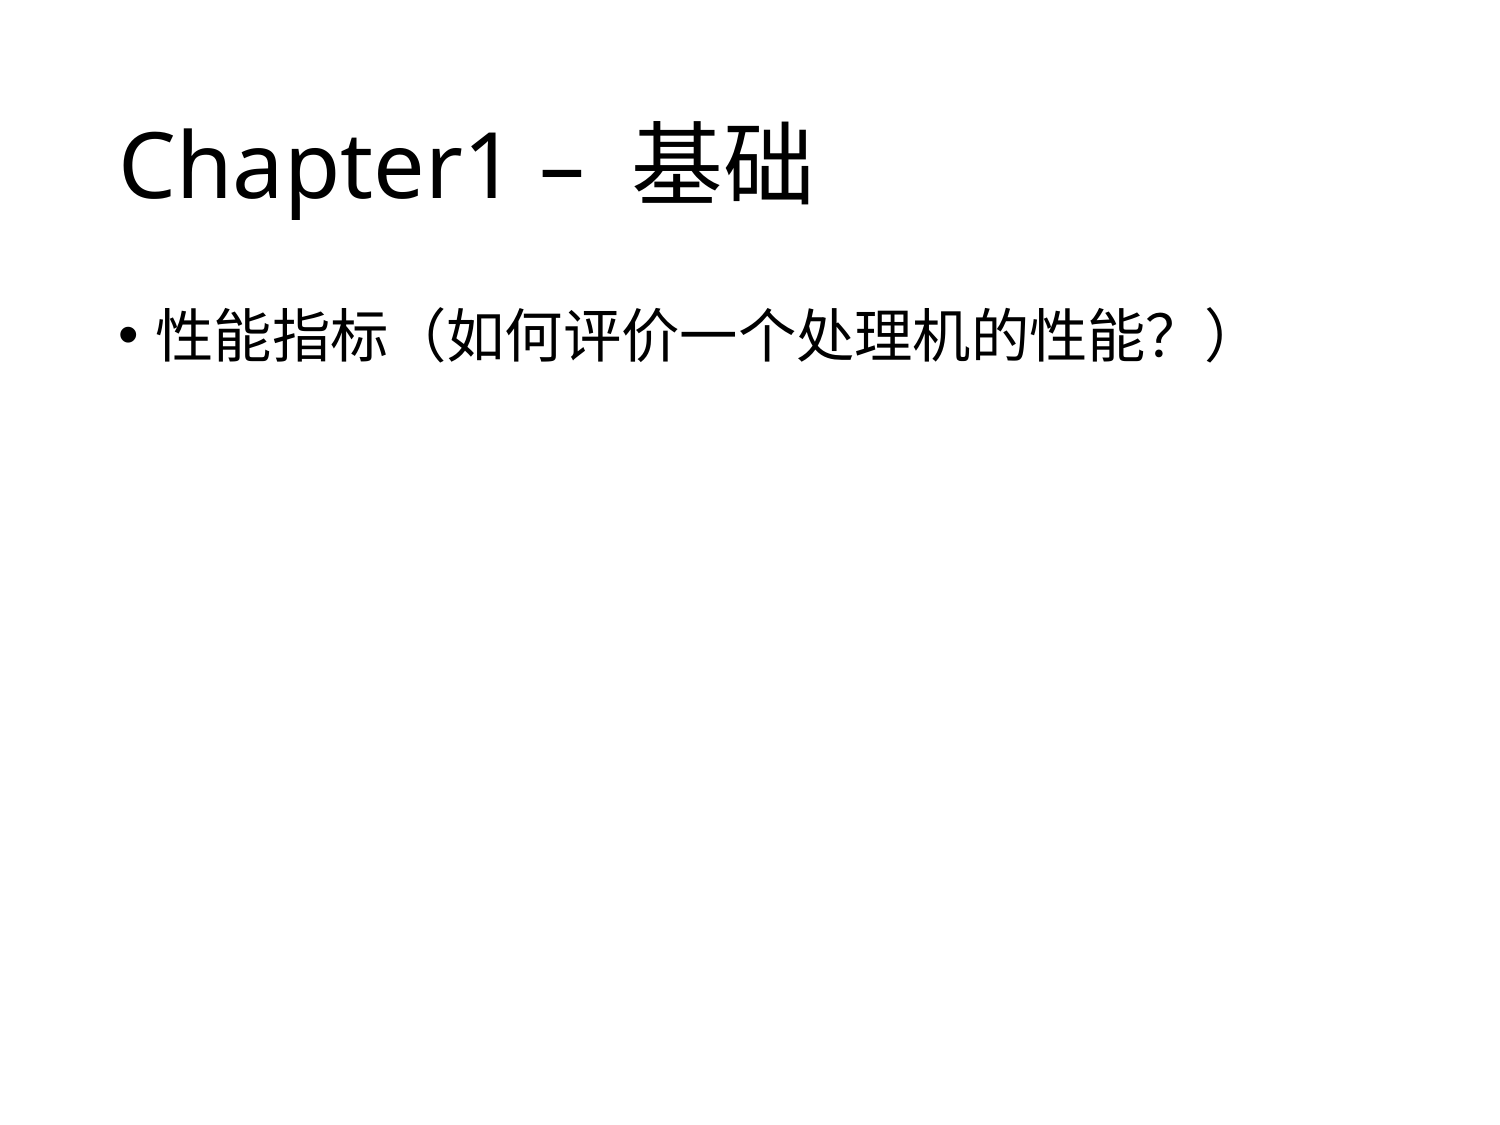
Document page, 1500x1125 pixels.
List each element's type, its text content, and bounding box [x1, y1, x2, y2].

title Chapter1 – 基础 [103, 59, 1397, 278]
list 性能指标（如何评价一个处理机的性能？） [103, 299, 1397, 1014]
